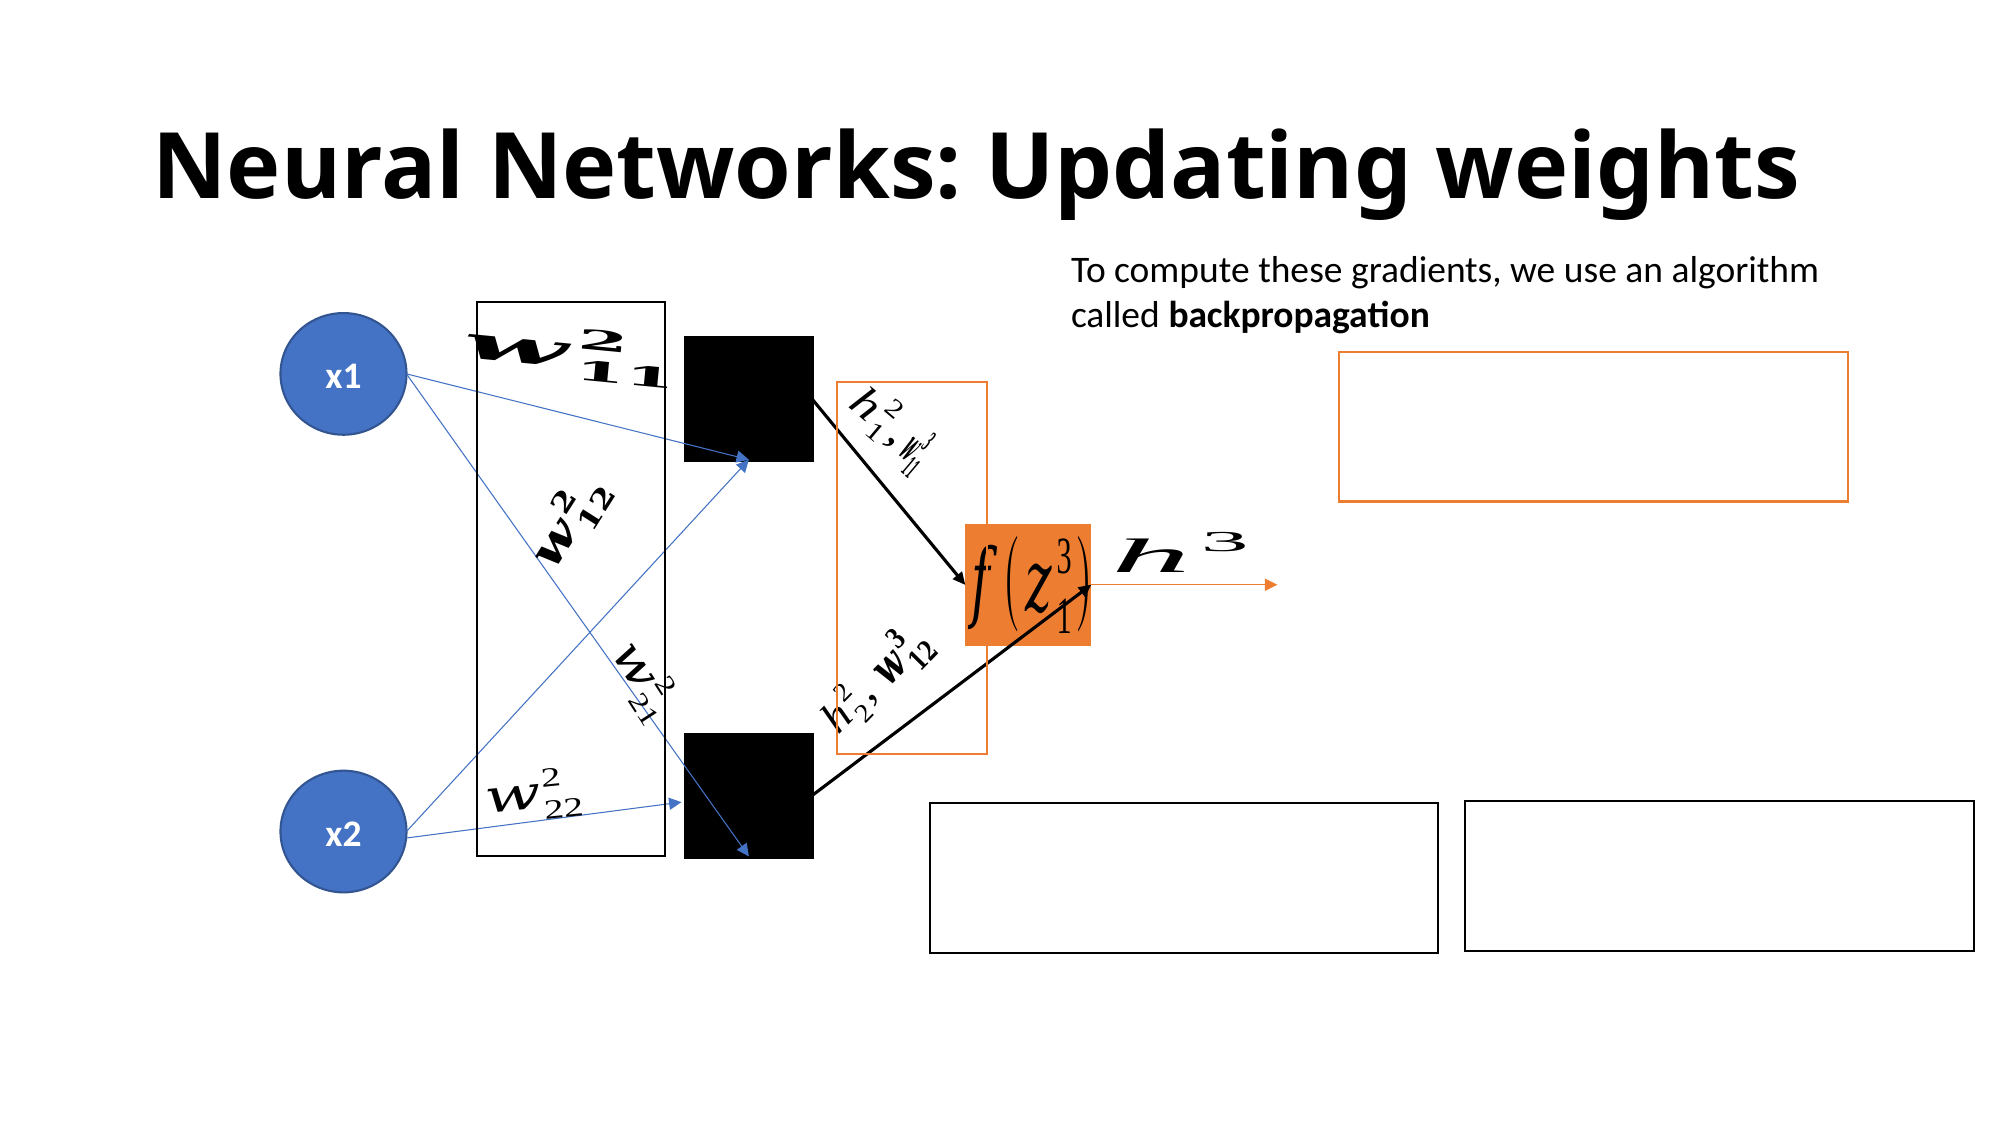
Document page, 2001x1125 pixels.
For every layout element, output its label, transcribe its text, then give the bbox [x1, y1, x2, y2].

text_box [811, 398, 984, 542]
text_box [476, 838, 666, 857]
text_box x2 [279, 769, 408, 894]
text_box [811, 627, 984, 796]
text_box x1 [279, 312, 408, 436]
title Neural Networks: Updating weights [137, 59, 1863, 278]
text_box [476, 301, 666, 373]
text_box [406, 373, 686, 398]
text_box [406, 832, 682, 838]
text_box [836, 381, 988, 755]
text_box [406, 398, 686, 832]
text_box To compute these gradients, we use an algorithm called backpropagation [1056, 237, 1848, 343]
